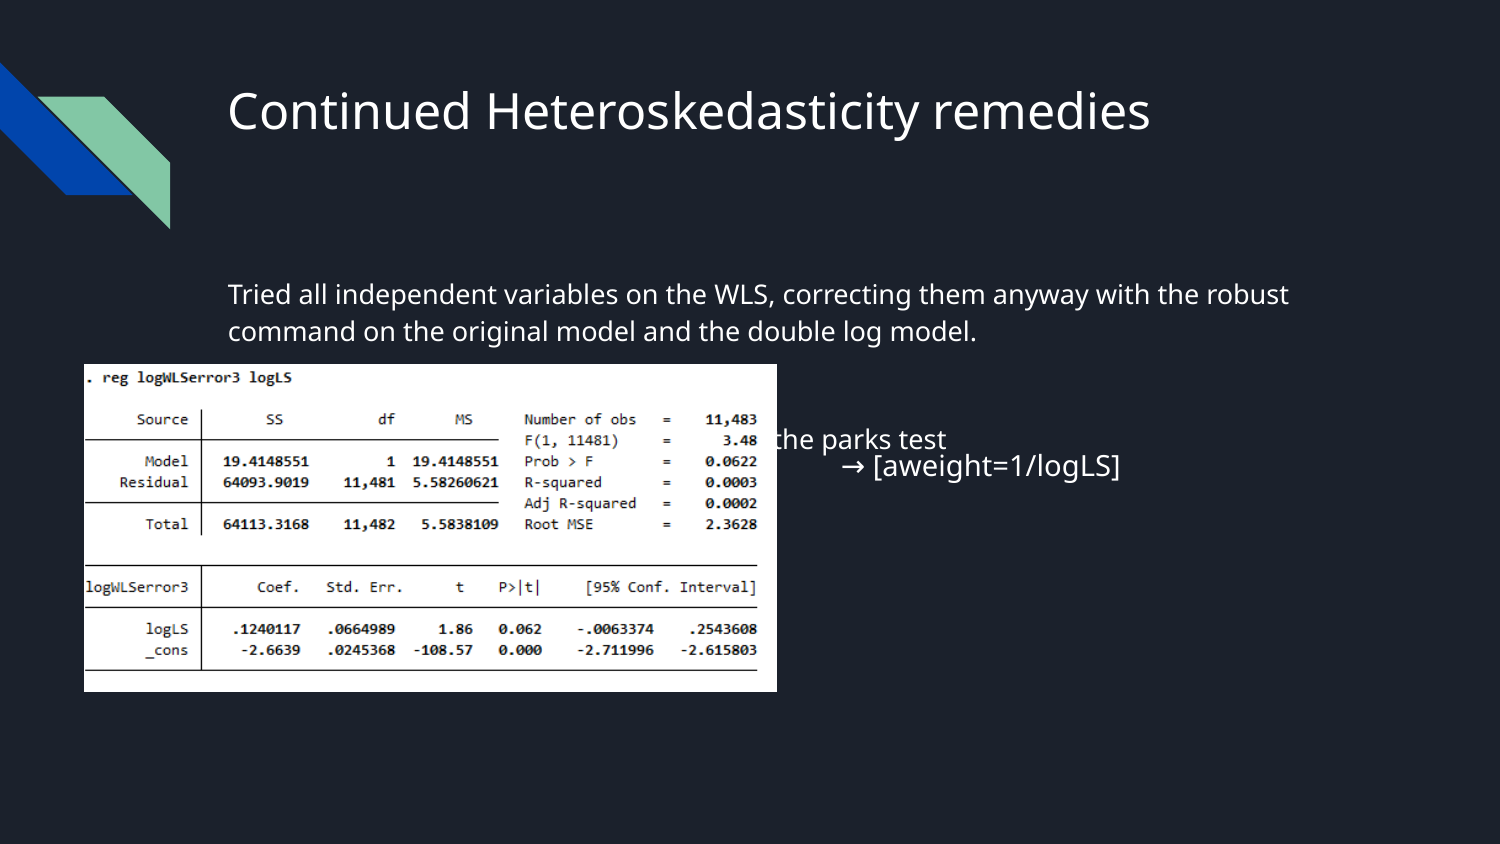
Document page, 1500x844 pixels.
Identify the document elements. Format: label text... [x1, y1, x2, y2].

list Tried all independent variables on the WLS, correcting them anyway with the robust command on the original model and the double log model. Only one that was able to pass the parks test [212, 257, 1368, 735]
picture [83, 364, 777, 693]
text_box → [aweight=1/logLS] [825, 432, 1316, 526]
title Continued Heteroskedasticity remedies [212, 64, 1368, 215]
